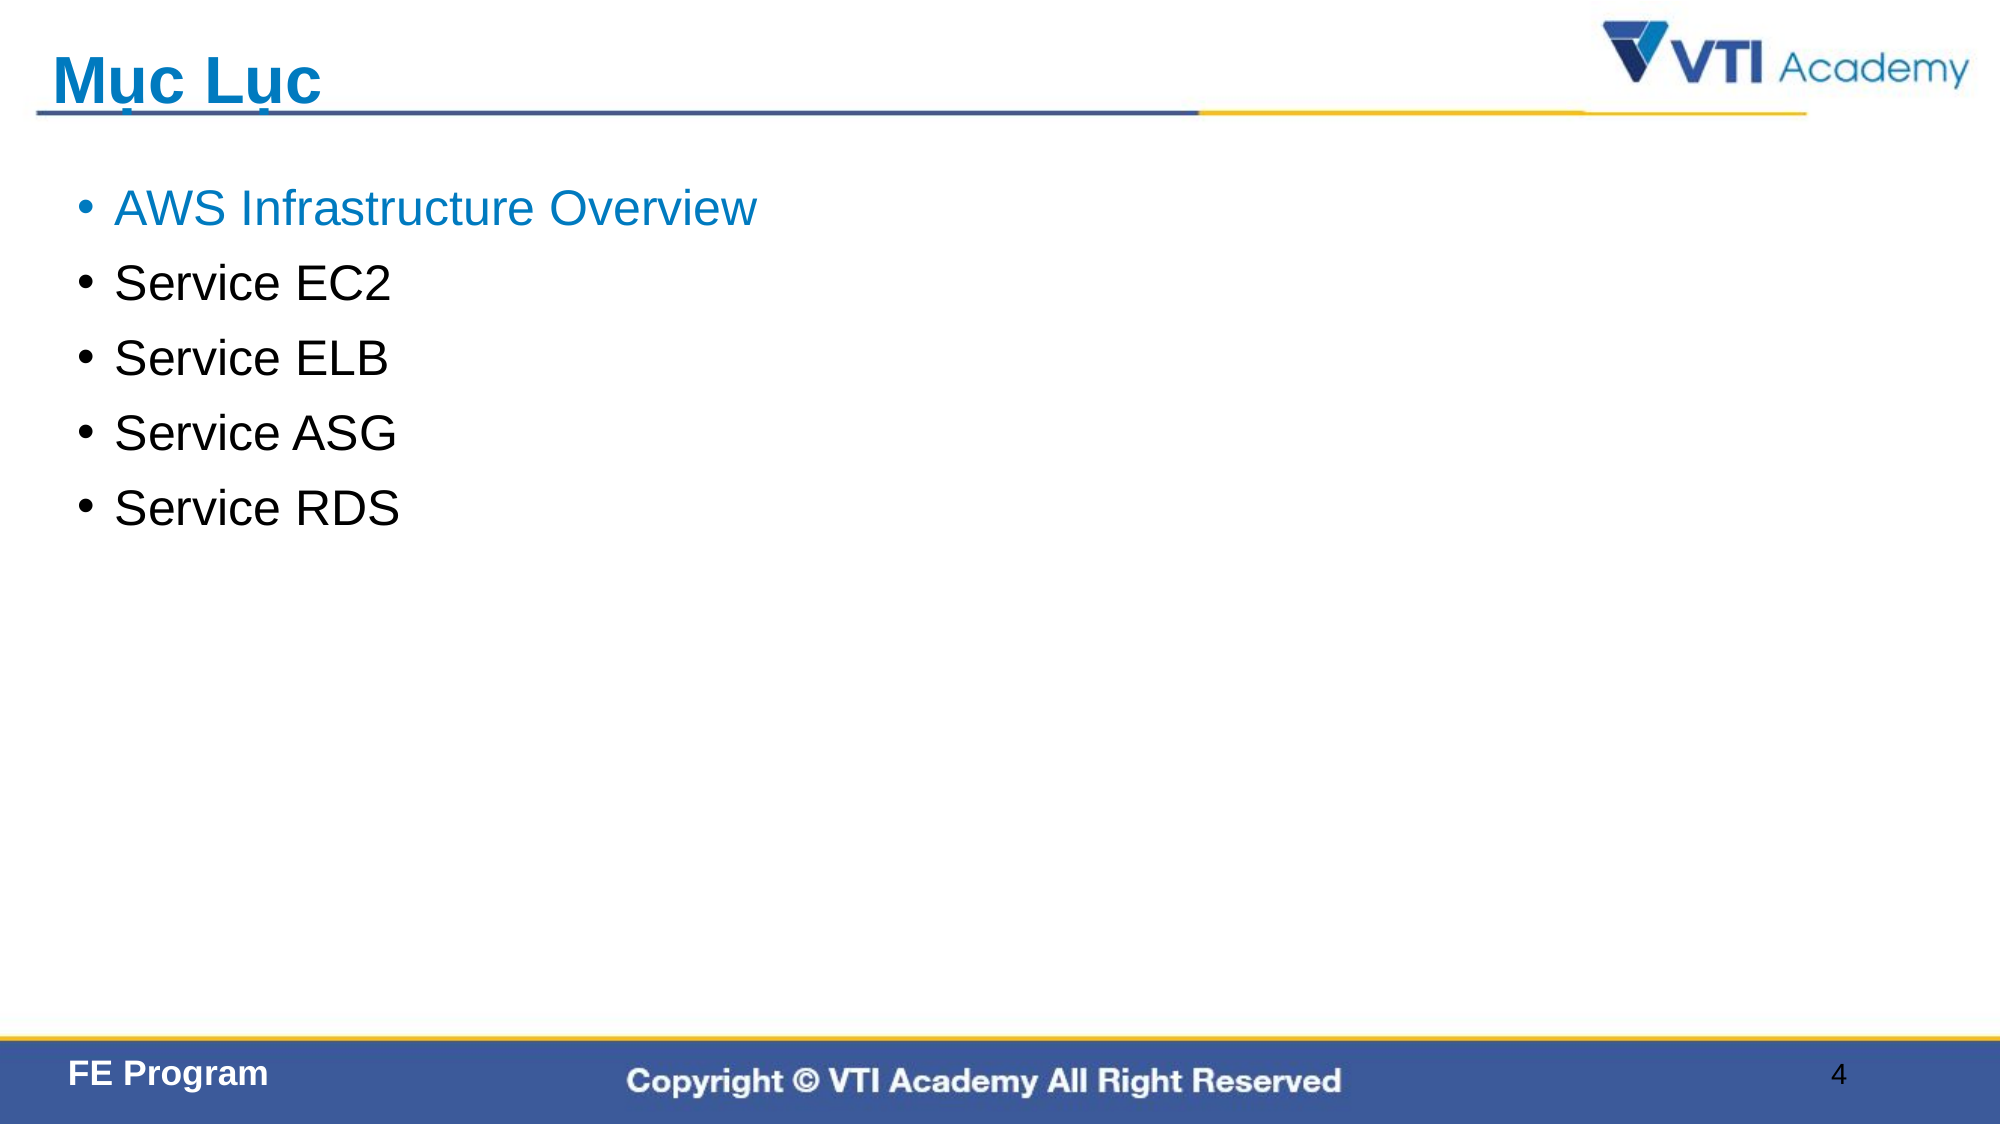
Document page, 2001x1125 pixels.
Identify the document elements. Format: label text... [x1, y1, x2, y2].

list AWS Infrastructure Overview Service EC2 Service ELB Service ASG Service RDS [62, 174, 1788, 889]
picture [0, 1, 2000, 1124]
title Mục Lục [37, 37, 1763, 127]
slide_number 4 [1412, 1042, 1863, 1103]
